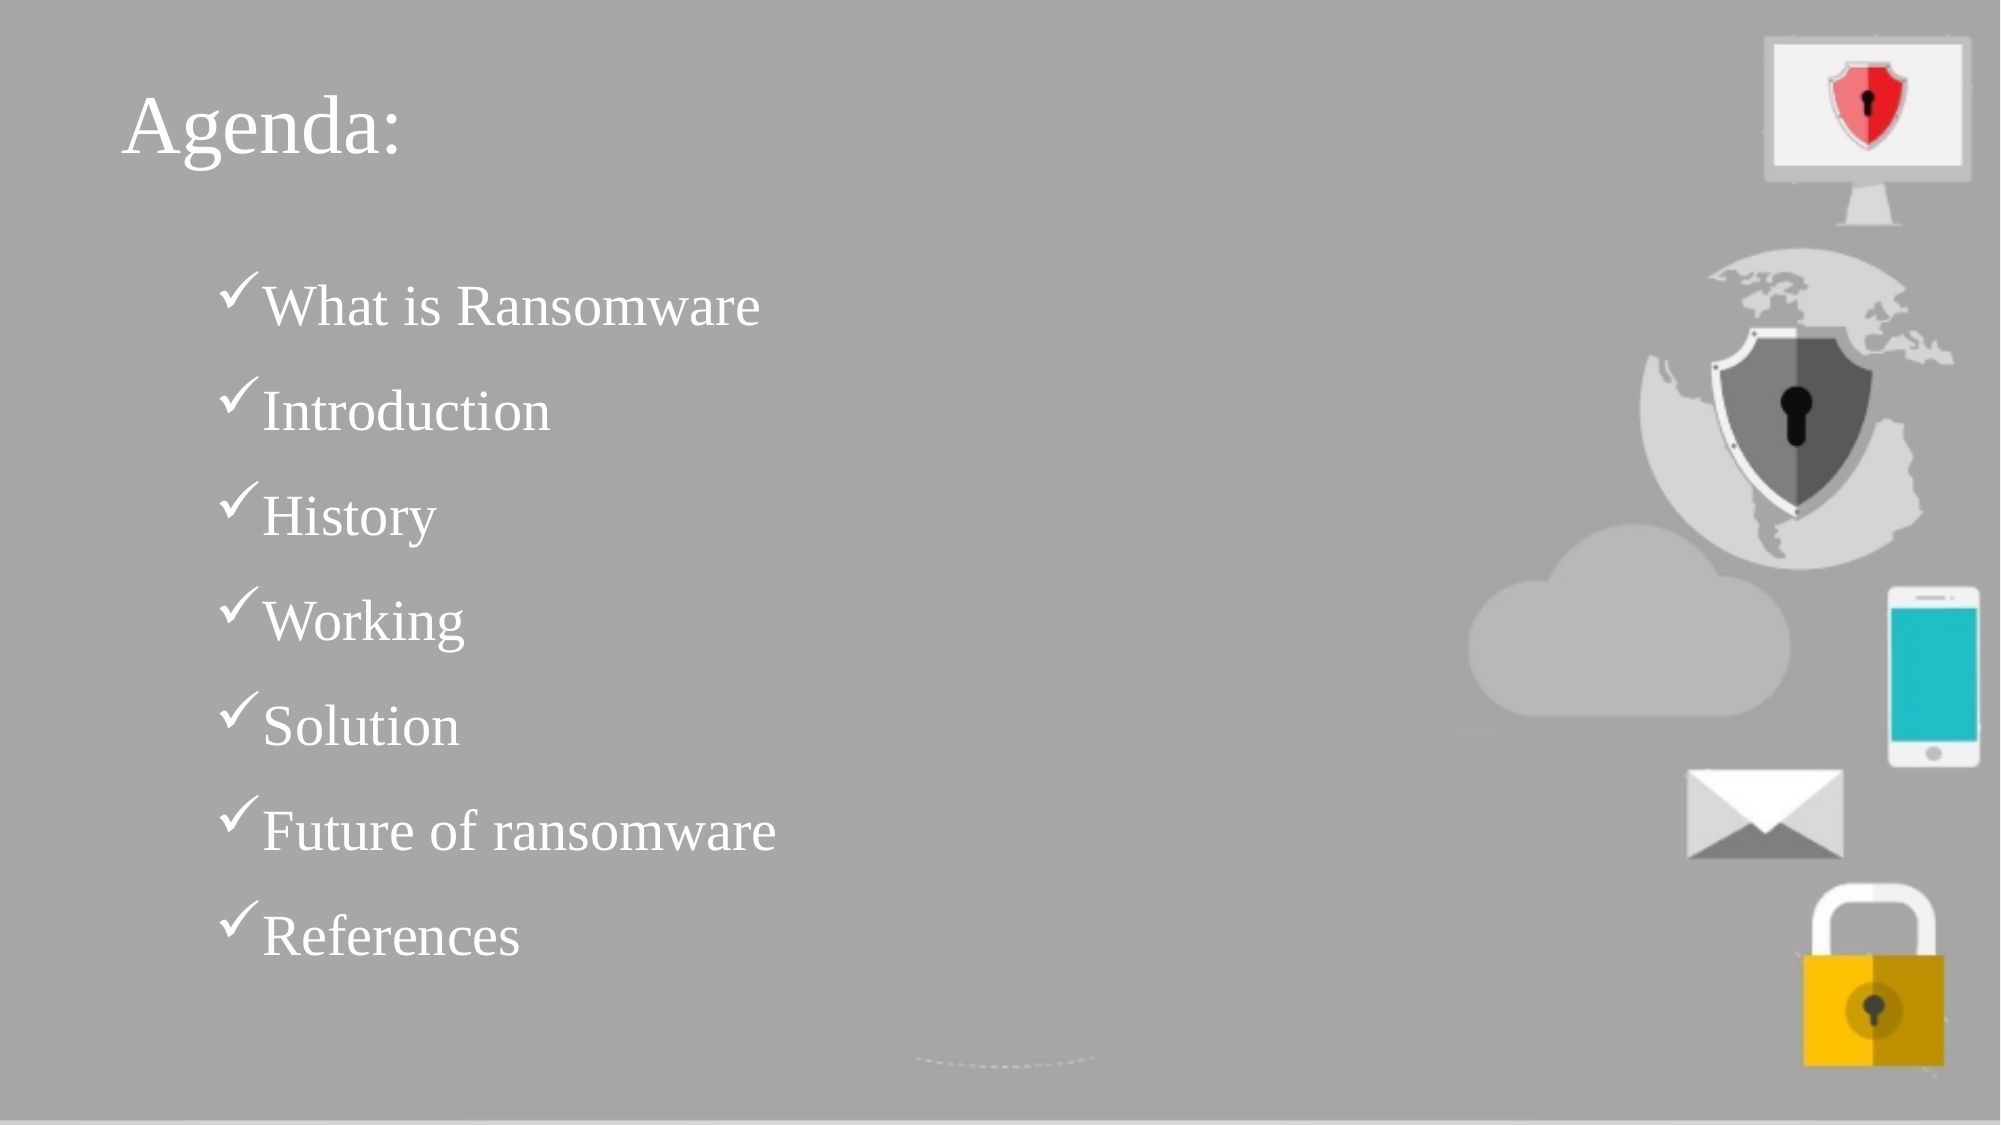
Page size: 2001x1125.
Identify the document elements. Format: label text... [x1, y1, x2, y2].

text_box What is Ransomware Introduction History Working Solution Future of ransomware References [125, 224, 1075, 975]
text_box Agenda: [106, 62, 1094, 178]
picture [0, 0, 2001, 1125]
